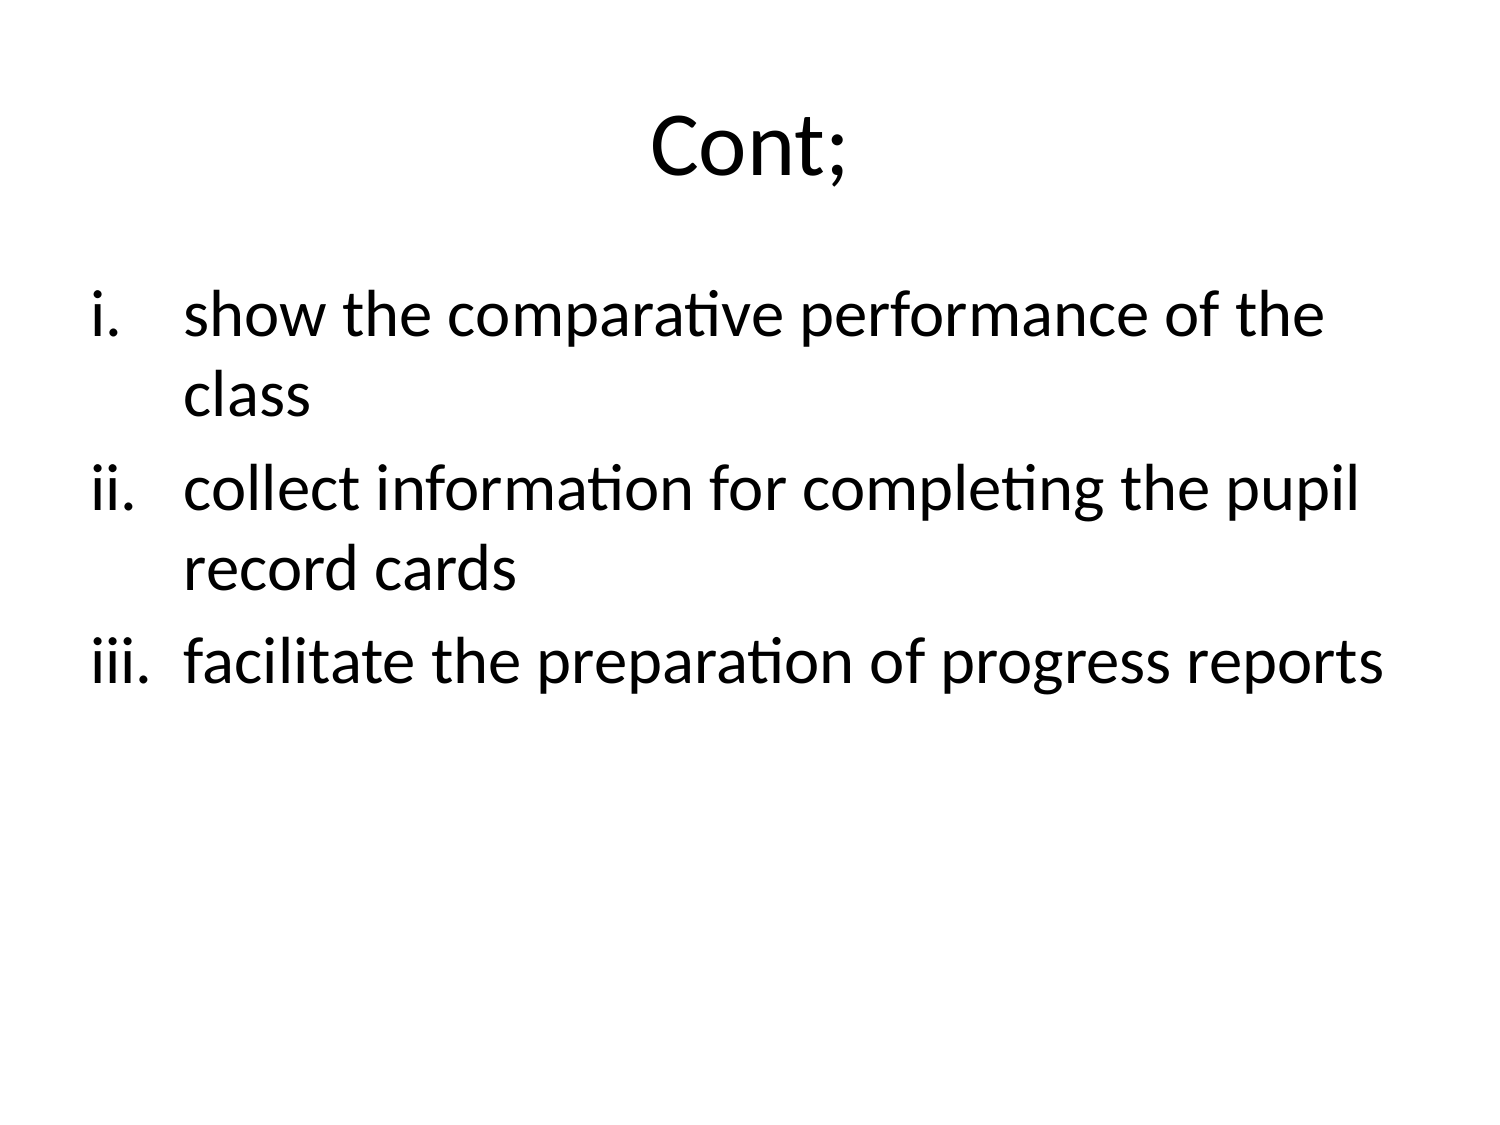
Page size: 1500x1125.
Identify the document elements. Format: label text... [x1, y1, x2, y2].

title Cont; [75, 45, 1425, 233]
list show the comparative performance of the class collect information for completing the pupil record cards facilitate the preparation of progress reports [75, 262, 1425, 1005]
